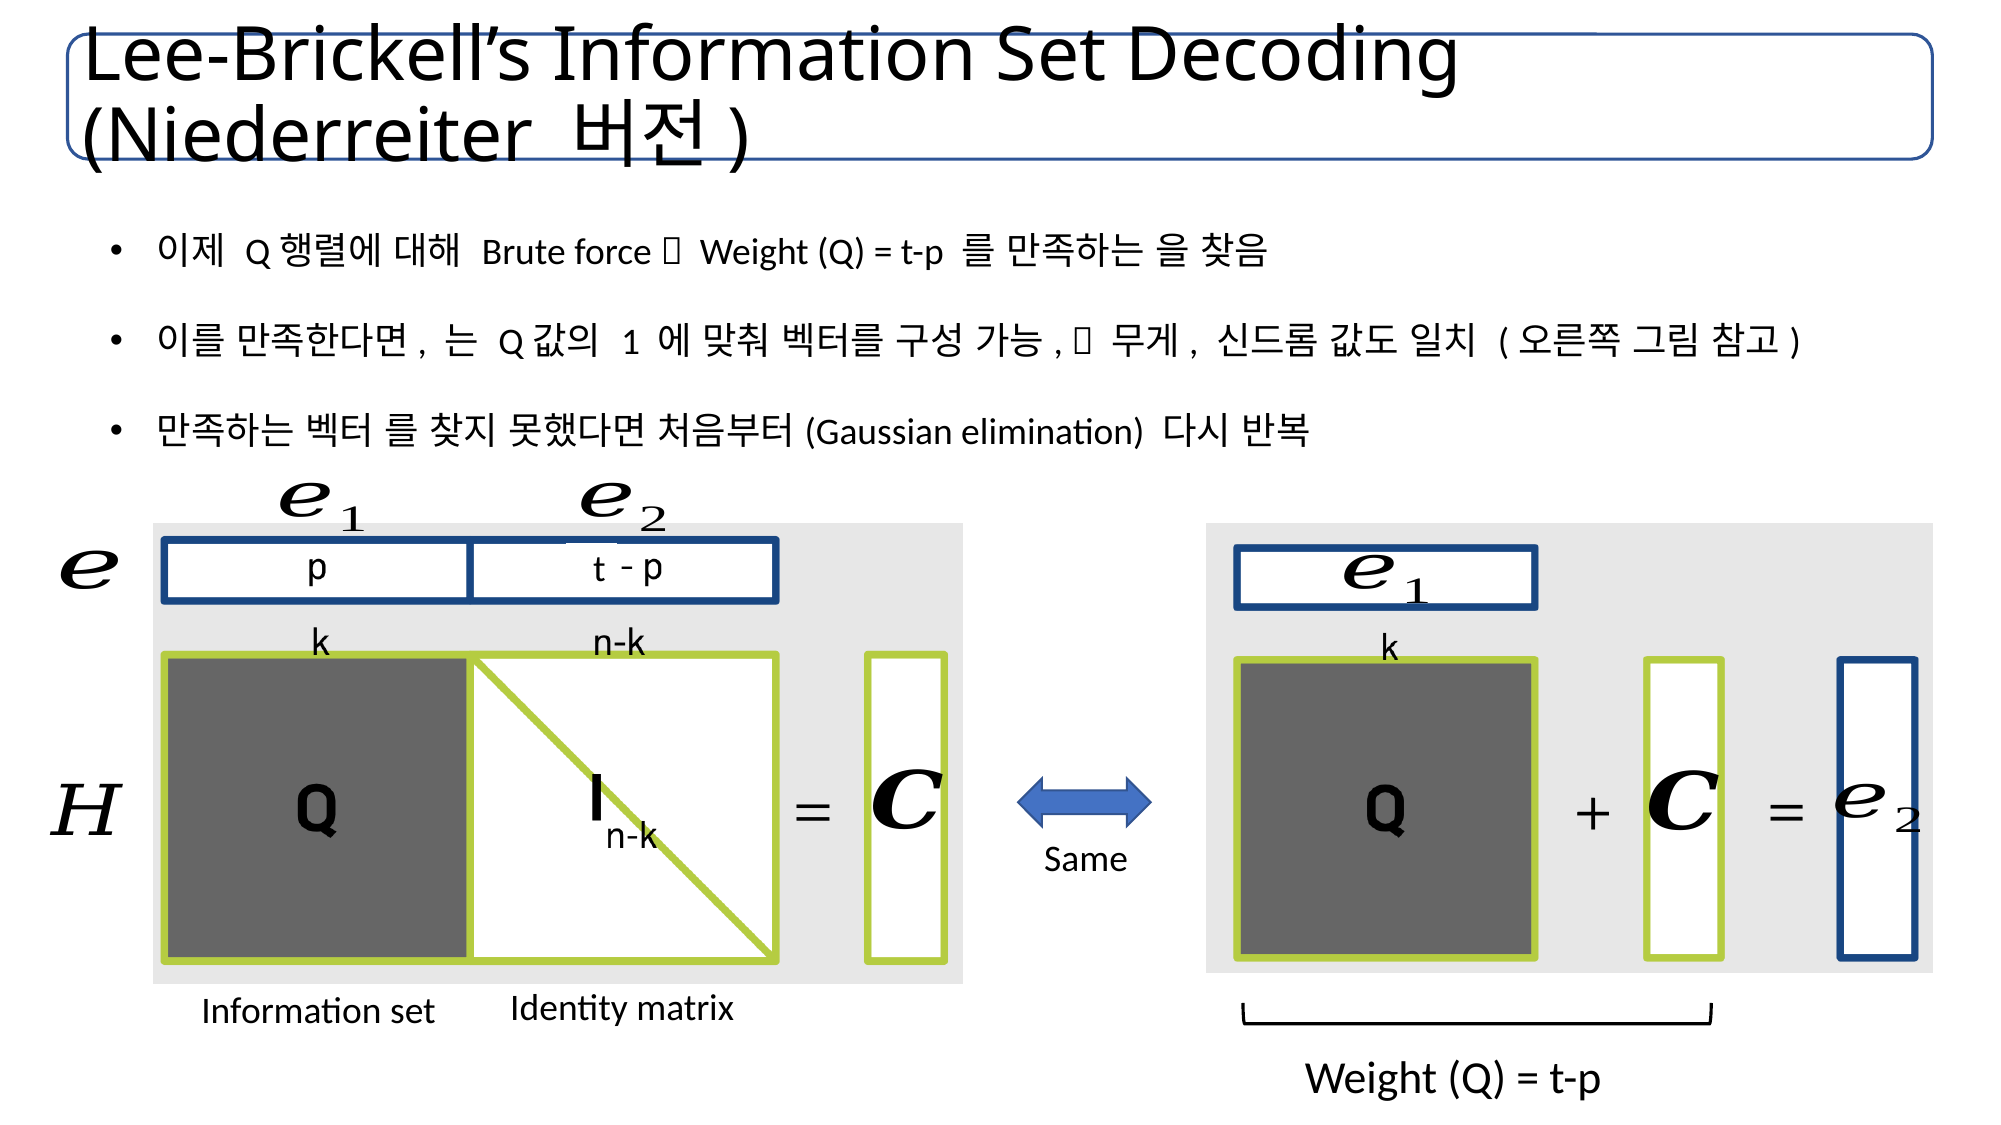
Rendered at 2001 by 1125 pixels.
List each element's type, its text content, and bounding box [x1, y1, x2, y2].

text_box Information set [186, 984, 451, 1039]
text_box Same [1029, 826, 1144, 886]
picture [1206, 523, 1933, 973]
text_box Identity matrix [495, 984, 758, 1036]
text_box [1016, 776, 1153, 829]
text_box [1242, 1002, 1712, 1025]
title Lee-Brickell’s Information Set Decoding (Niederreiter 버전) [67, 34, 1933, 160]
picture [153, 523, 963, 984]
